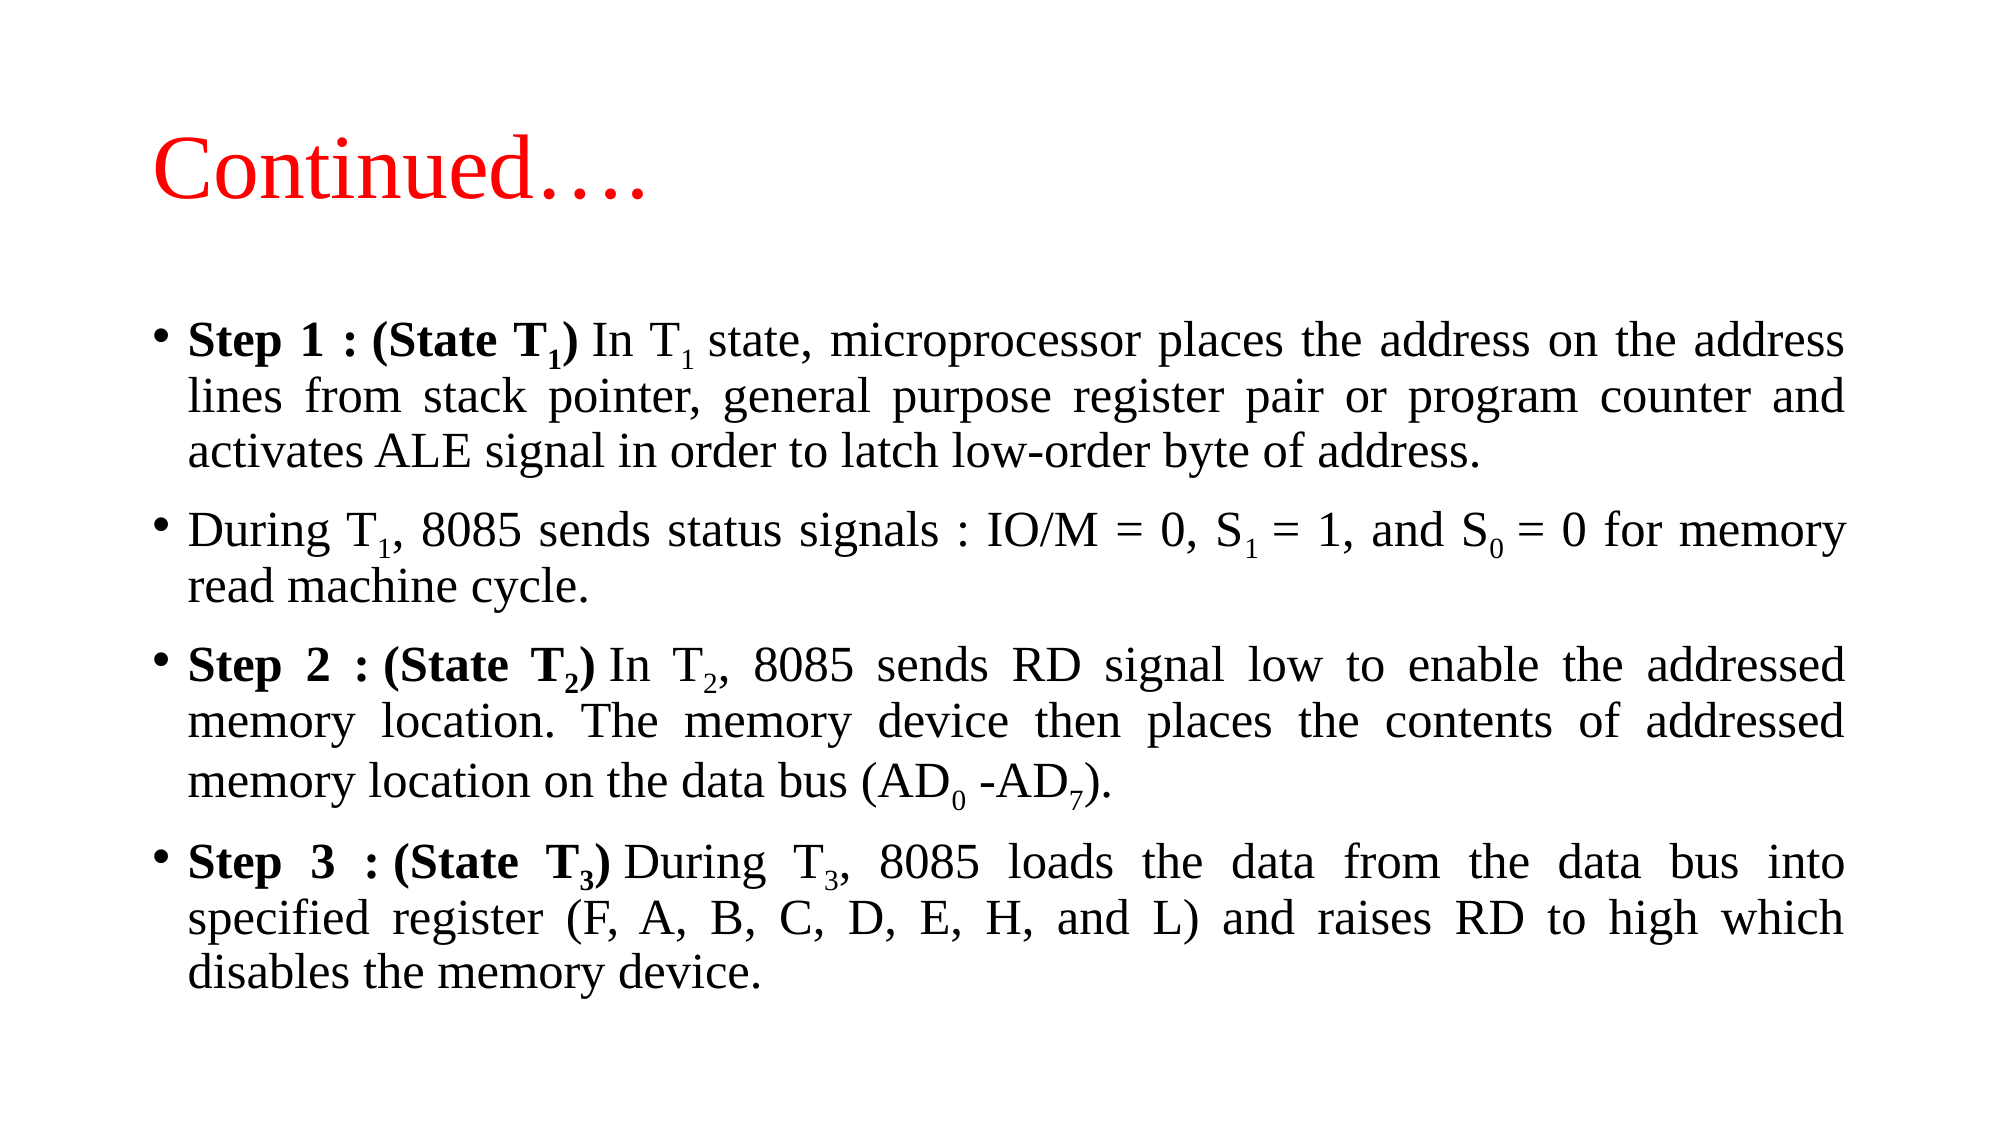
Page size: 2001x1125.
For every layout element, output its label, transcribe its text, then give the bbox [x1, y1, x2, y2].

title Continued…. [137, 59, 1863, 278]
list Step 1 : (State T1) In T1 state, microprocessor places the address on the address lines from stack pointer, general purpose register pair or program counter and activates ALE signal in order to latch low-order byte of address. During T1, 8085 sends status signals : IO/M = 0, S1 = 1, and S0 = 0 for memory read machine cycle. Step 2 : (State T2) In T2, 8085 sends RD signal low to enable the addressed memory location. The memory device then places the contents of addressed memory location on the data bus (AD0 -AD7). Step 3 : (State T3) During T3, 8085 loads the data from the data bus into specified register (F, A, B, C, D, E, H, and L) and raises RD to high which disables the memory device. [137, 299, 1863, 1014]
